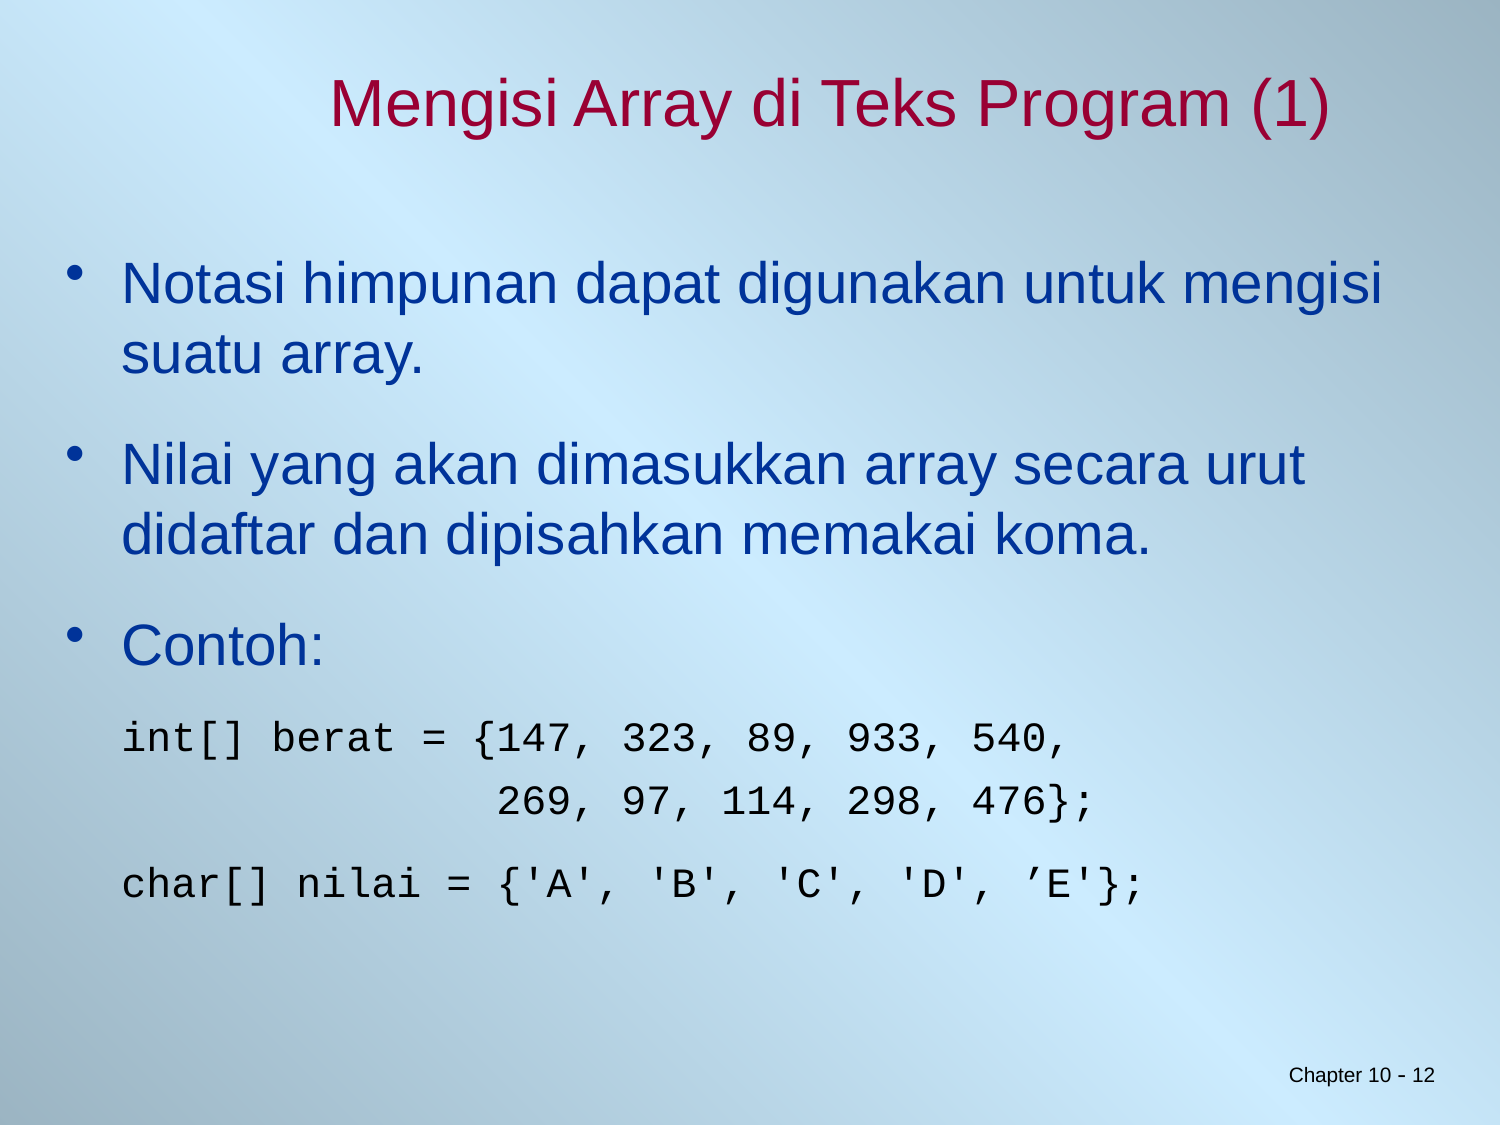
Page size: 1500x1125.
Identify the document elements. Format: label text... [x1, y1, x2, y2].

list Notasi himpunan dapat digunakan untuk mengisi suatu array. Nilai yang akan dimasukkan array secara urut didaftar dan dipisahkan memakai koma. Contoh: int[] berat = {147, 323, 89, 933, 540, 269, 97, 114, 298, 476}; char[] nilai = {'A', 'B', 'C', 'D', ’E'}; [49, 237, 1451, 1001]
title Mengisi Array di Teks Program (1) [224, 37, 1438, 163]
slide_number 12 [1124, 1024, 1451, 1101]
